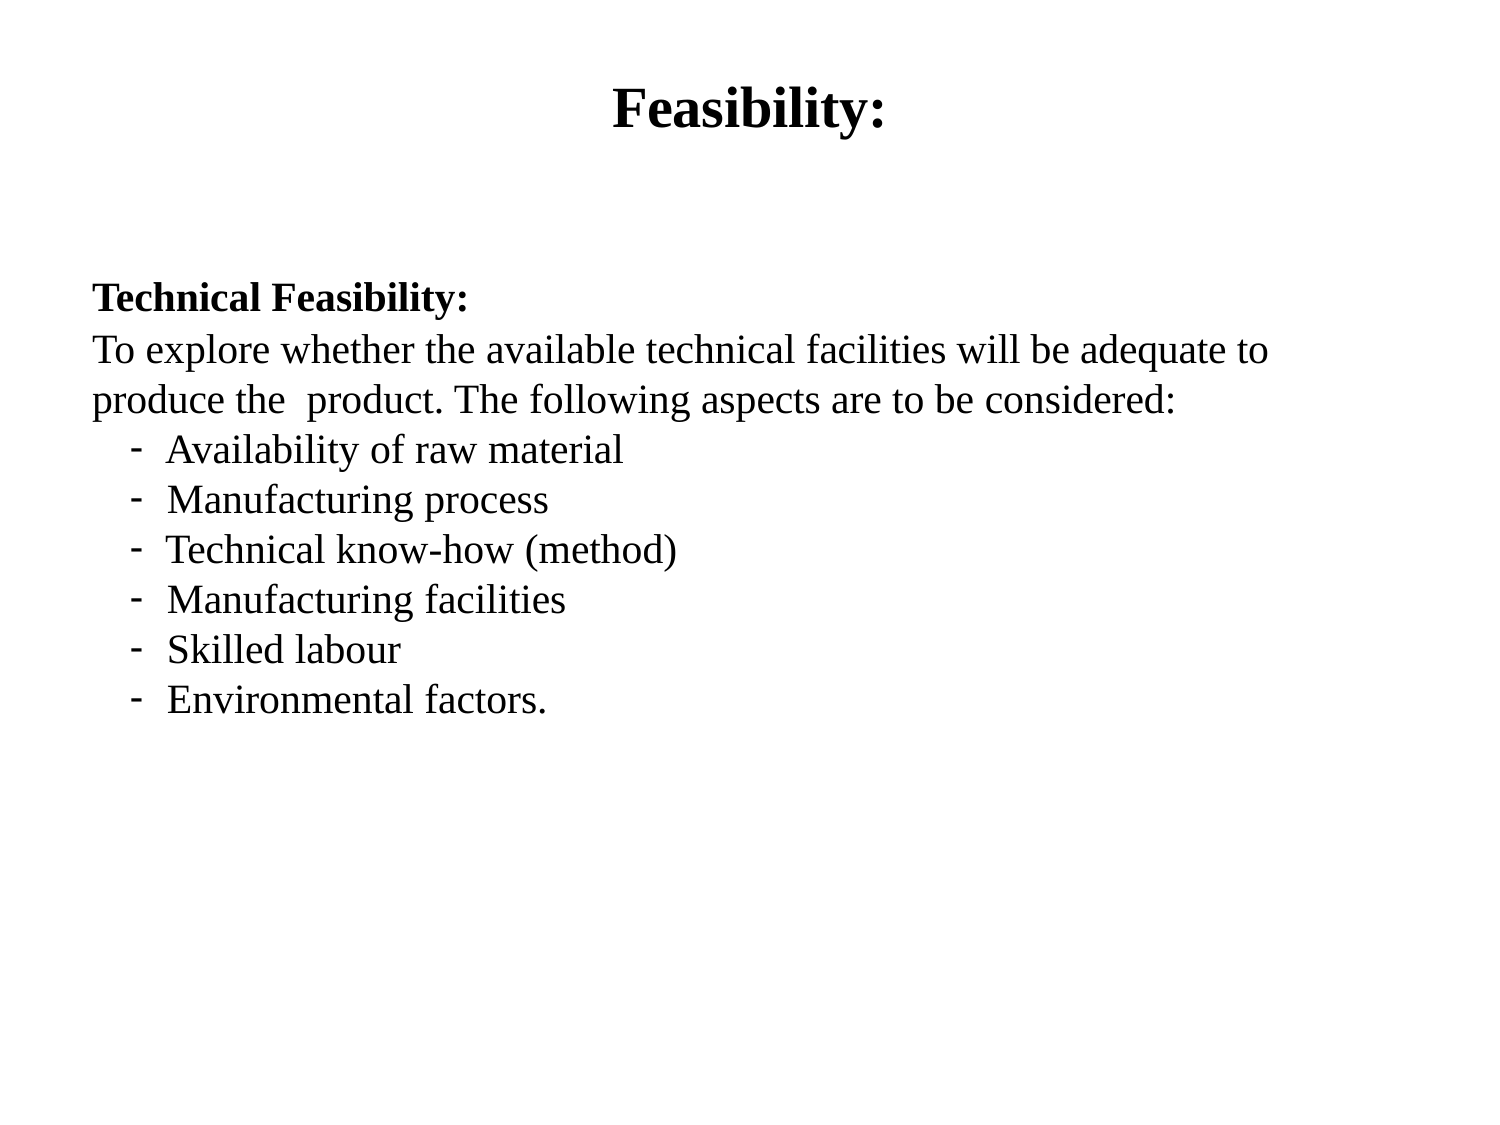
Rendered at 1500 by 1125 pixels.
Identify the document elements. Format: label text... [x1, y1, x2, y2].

list Technical Feasibility: To explore whether the available technical facilities will be adequate to produce the product. The following aspects are to be considered: Availability of raw material Manufacturing process Technical know-how (method) Manufacturing facilities Skilled labour Environmental factors. [75, 262, 1425, 1005]
title Feasibility: [75, 45, 1425, 233]
